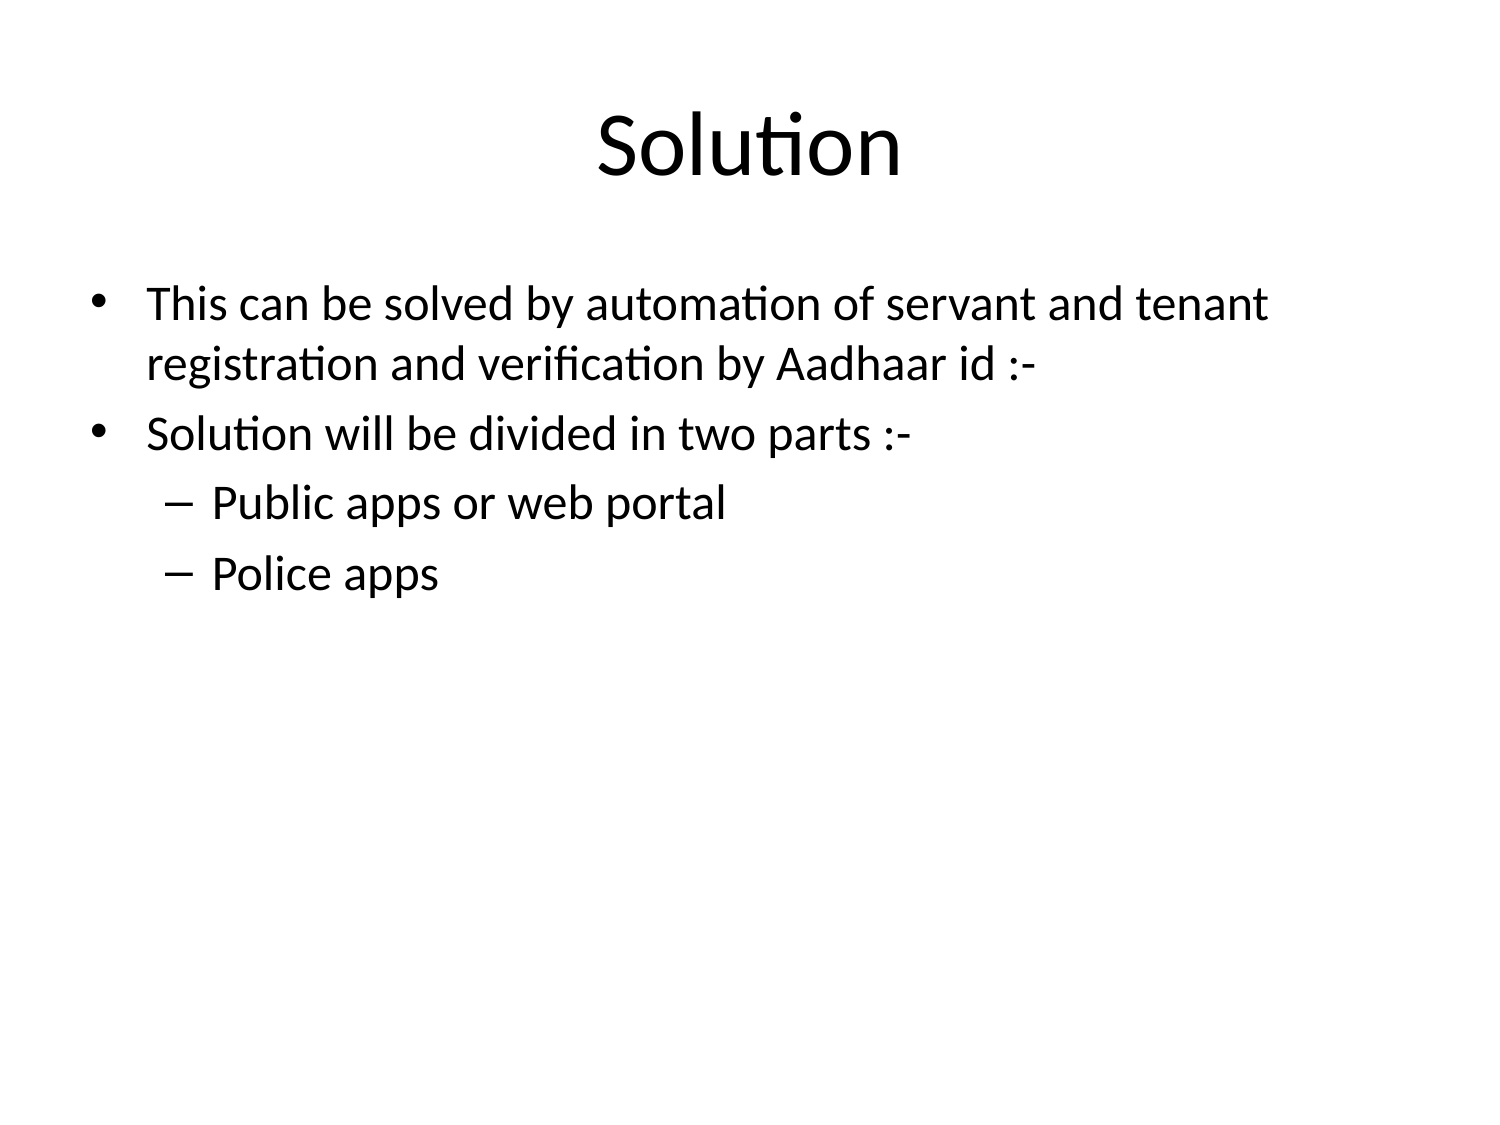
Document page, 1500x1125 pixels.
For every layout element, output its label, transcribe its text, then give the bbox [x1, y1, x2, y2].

list This can be solved by automation of servant and tenant registration and verification by Aadhaar id :- Solution will be divided in two parts :- Public apps or web portal Police apps [75, 262, 1425, 1005]
title Solution [75, 45, 1425, 233]
